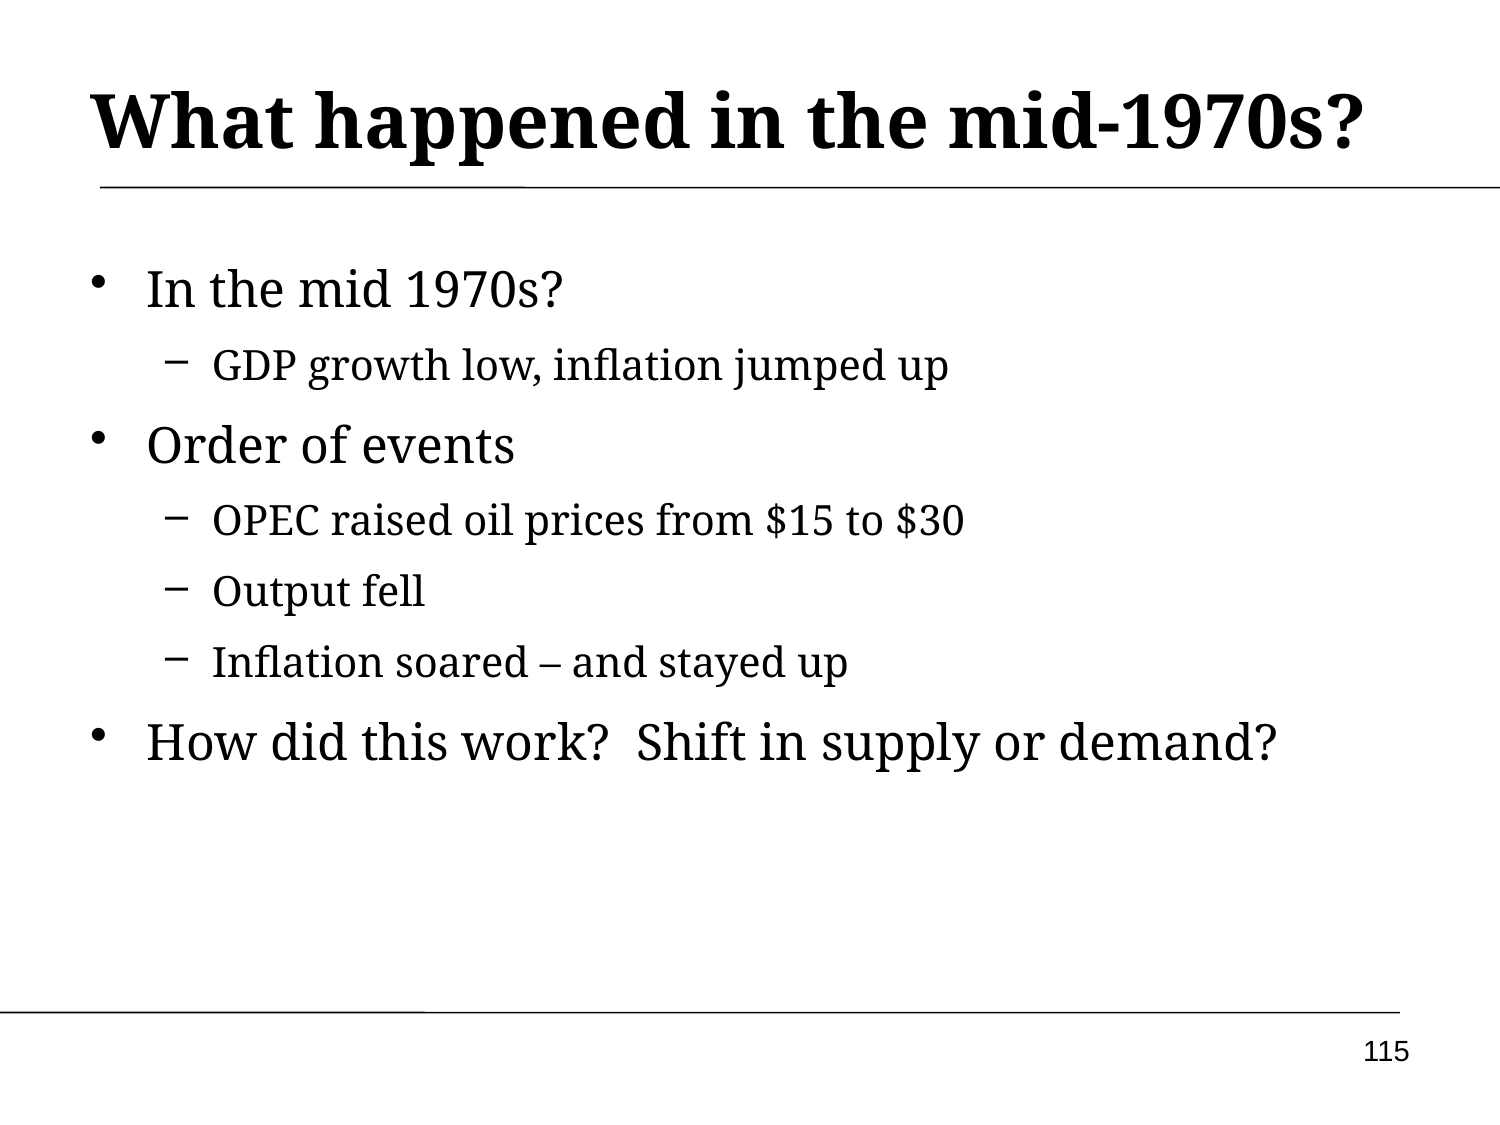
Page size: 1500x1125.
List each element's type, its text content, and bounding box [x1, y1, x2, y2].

list In the mid 1970s? GDP growth low, inflation jumped up Order of events OPEC raised oil prices from $15 to $30 Output fell Inflation soared – and stayed up How did this work? Shift in supply or demand? [74, 249, 1463, 993]
title What happened in the mid-1970s? [74, 49, 1426, 188]
slide_number 115 [1074, 1024, 1426, 1103]
